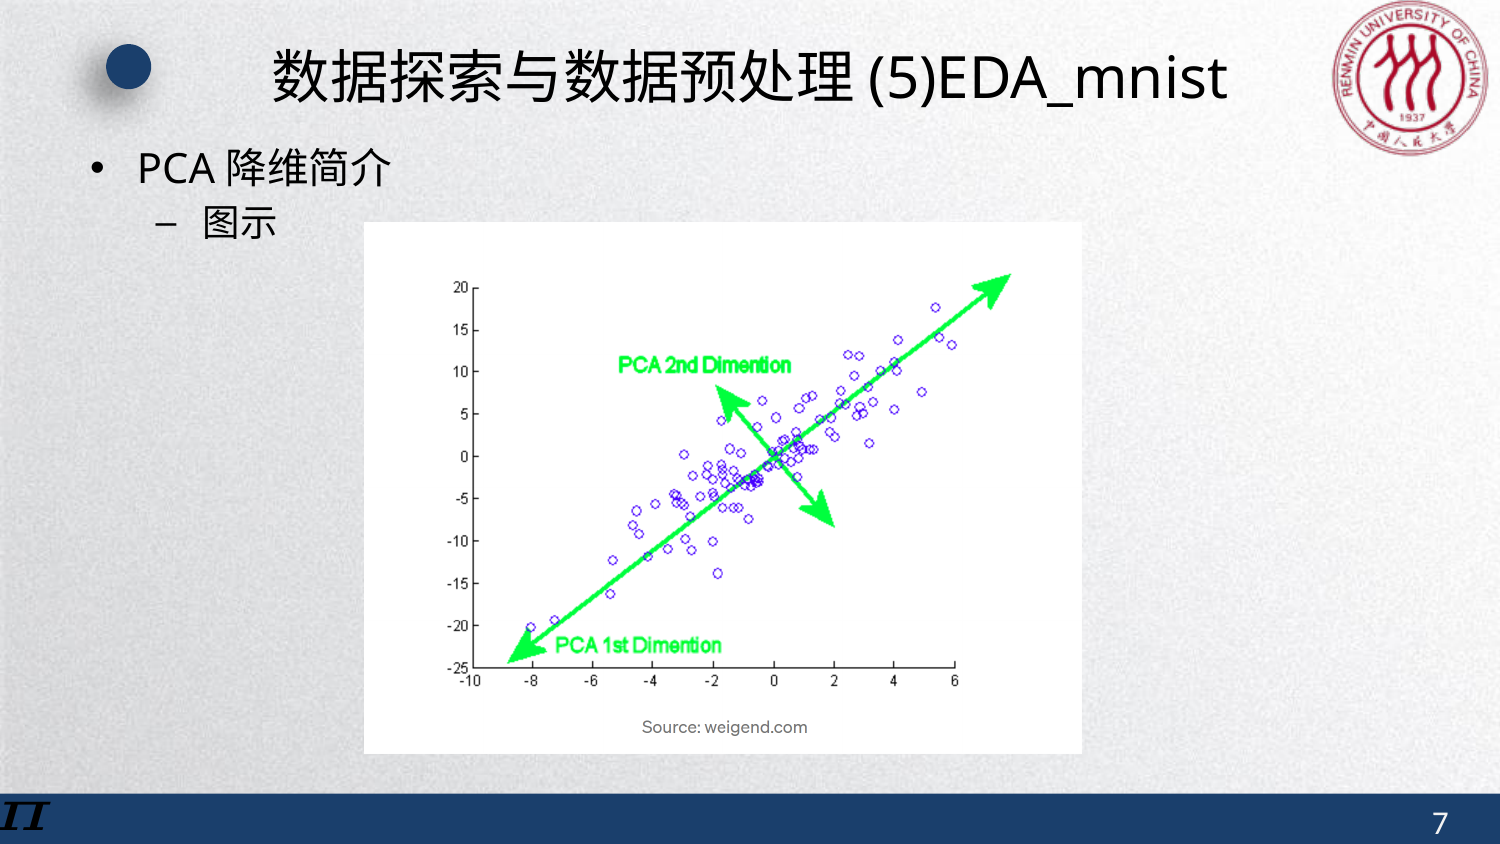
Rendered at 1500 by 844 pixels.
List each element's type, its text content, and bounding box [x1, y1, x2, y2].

list PCA降维简介 图示 [75, 134, 1425, 781]
picture [0, 0, 1500, 793]
title 数据探索与数据预处理(5)EDA_mnist [75, 33, 1425, 116]
